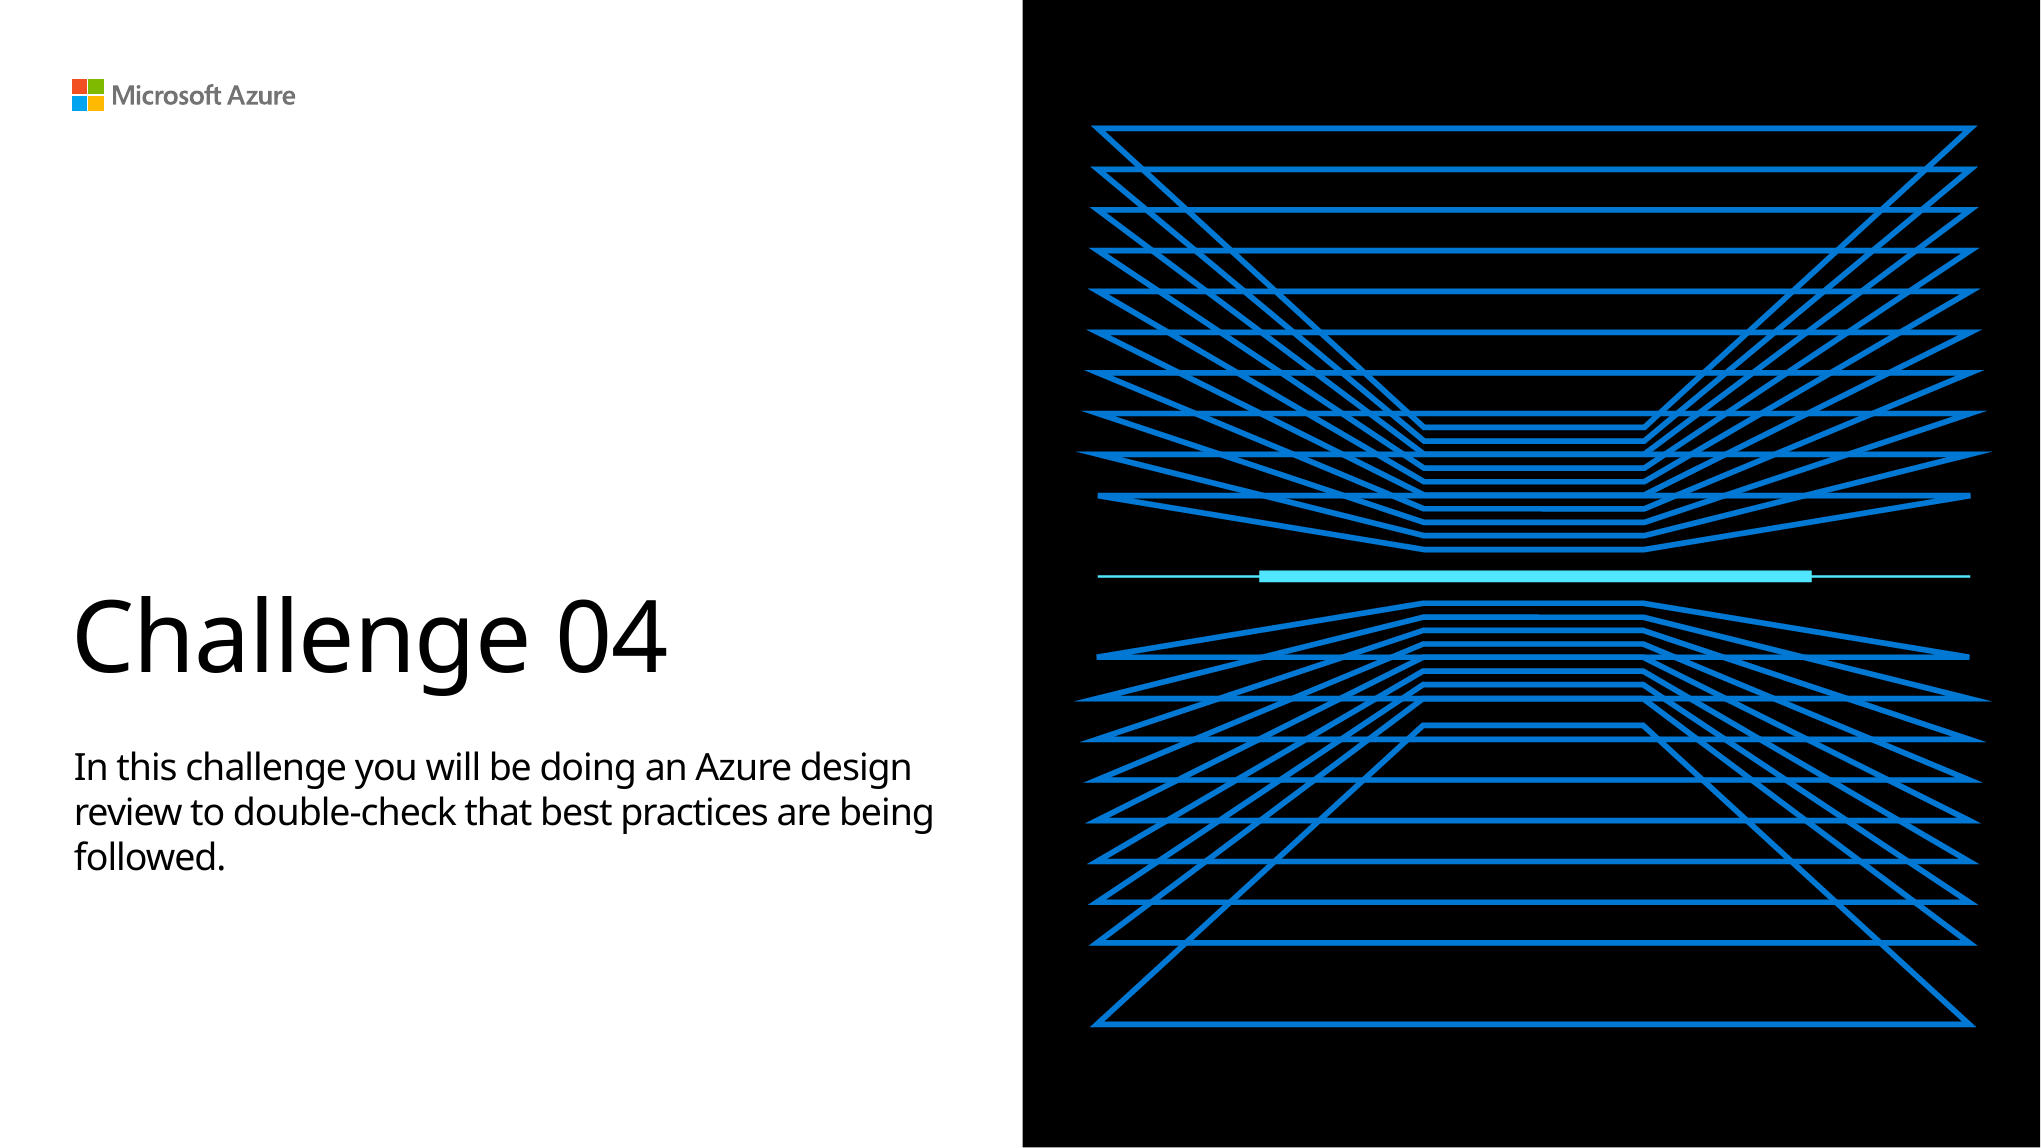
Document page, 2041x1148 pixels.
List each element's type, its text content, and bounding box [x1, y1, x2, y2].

list In this challenge you will be doing an Azure design review to double-check that best practices are being followed. [74, 727, 980, 895]
picture [1031, 0, 2032, 1148]
title Challenge 04 [71, 423, 981, 724]
